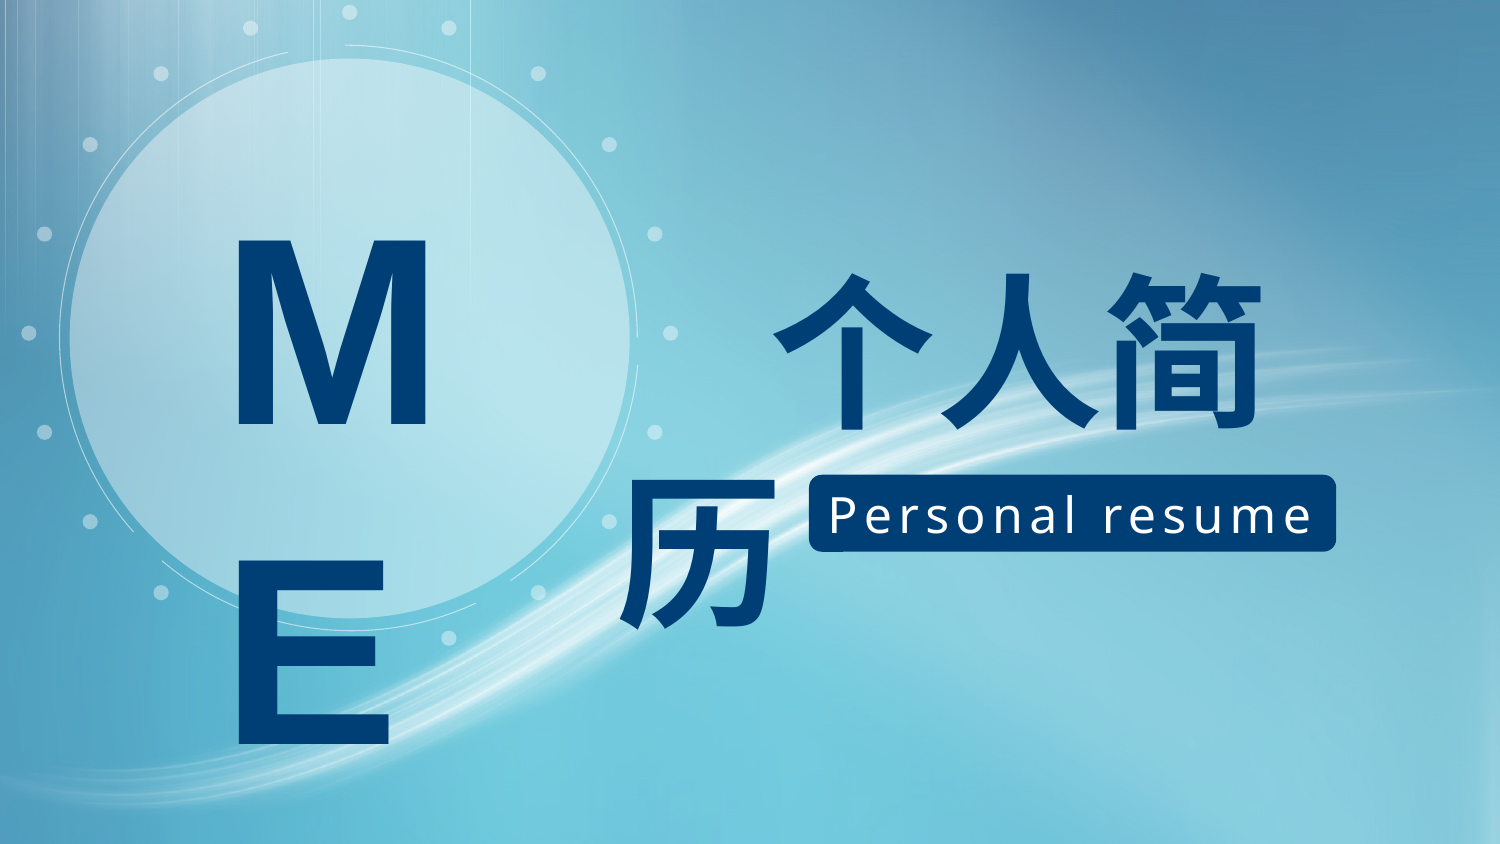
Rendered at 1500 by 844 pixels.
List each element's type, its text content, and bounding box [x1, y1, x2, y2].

text_box ME [206, 671, 566, 805]
text_box Personal resume [806, 472, 1339, 554]
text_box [0, 0, 1500, 844]
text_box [20, 4, 679, 662]
text_box 个人简历 [683, 241, 1441, 657]
